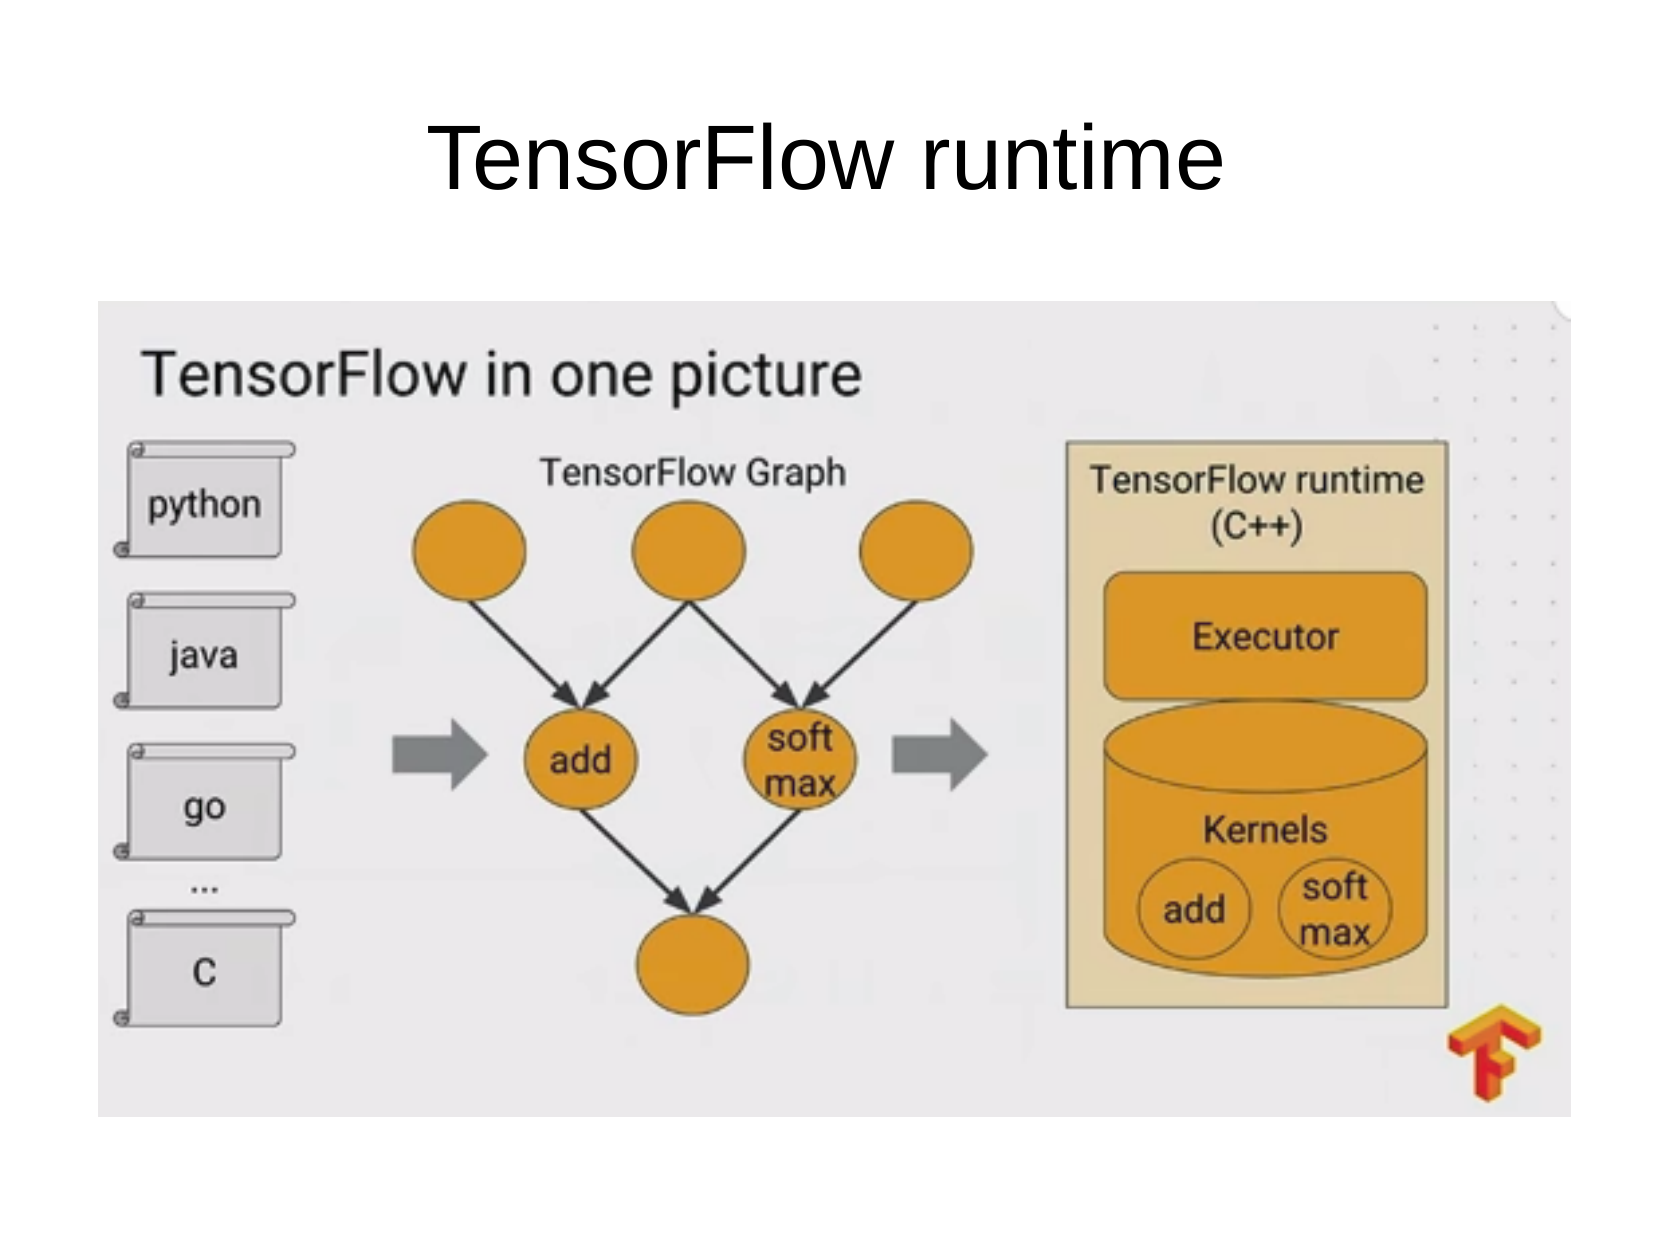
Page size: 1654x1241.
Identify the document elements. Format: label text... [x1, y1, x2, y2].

picture [98, 300, 1572, 1117]
text_box TensorFlow runtime [82, 49, 1571, 257]
